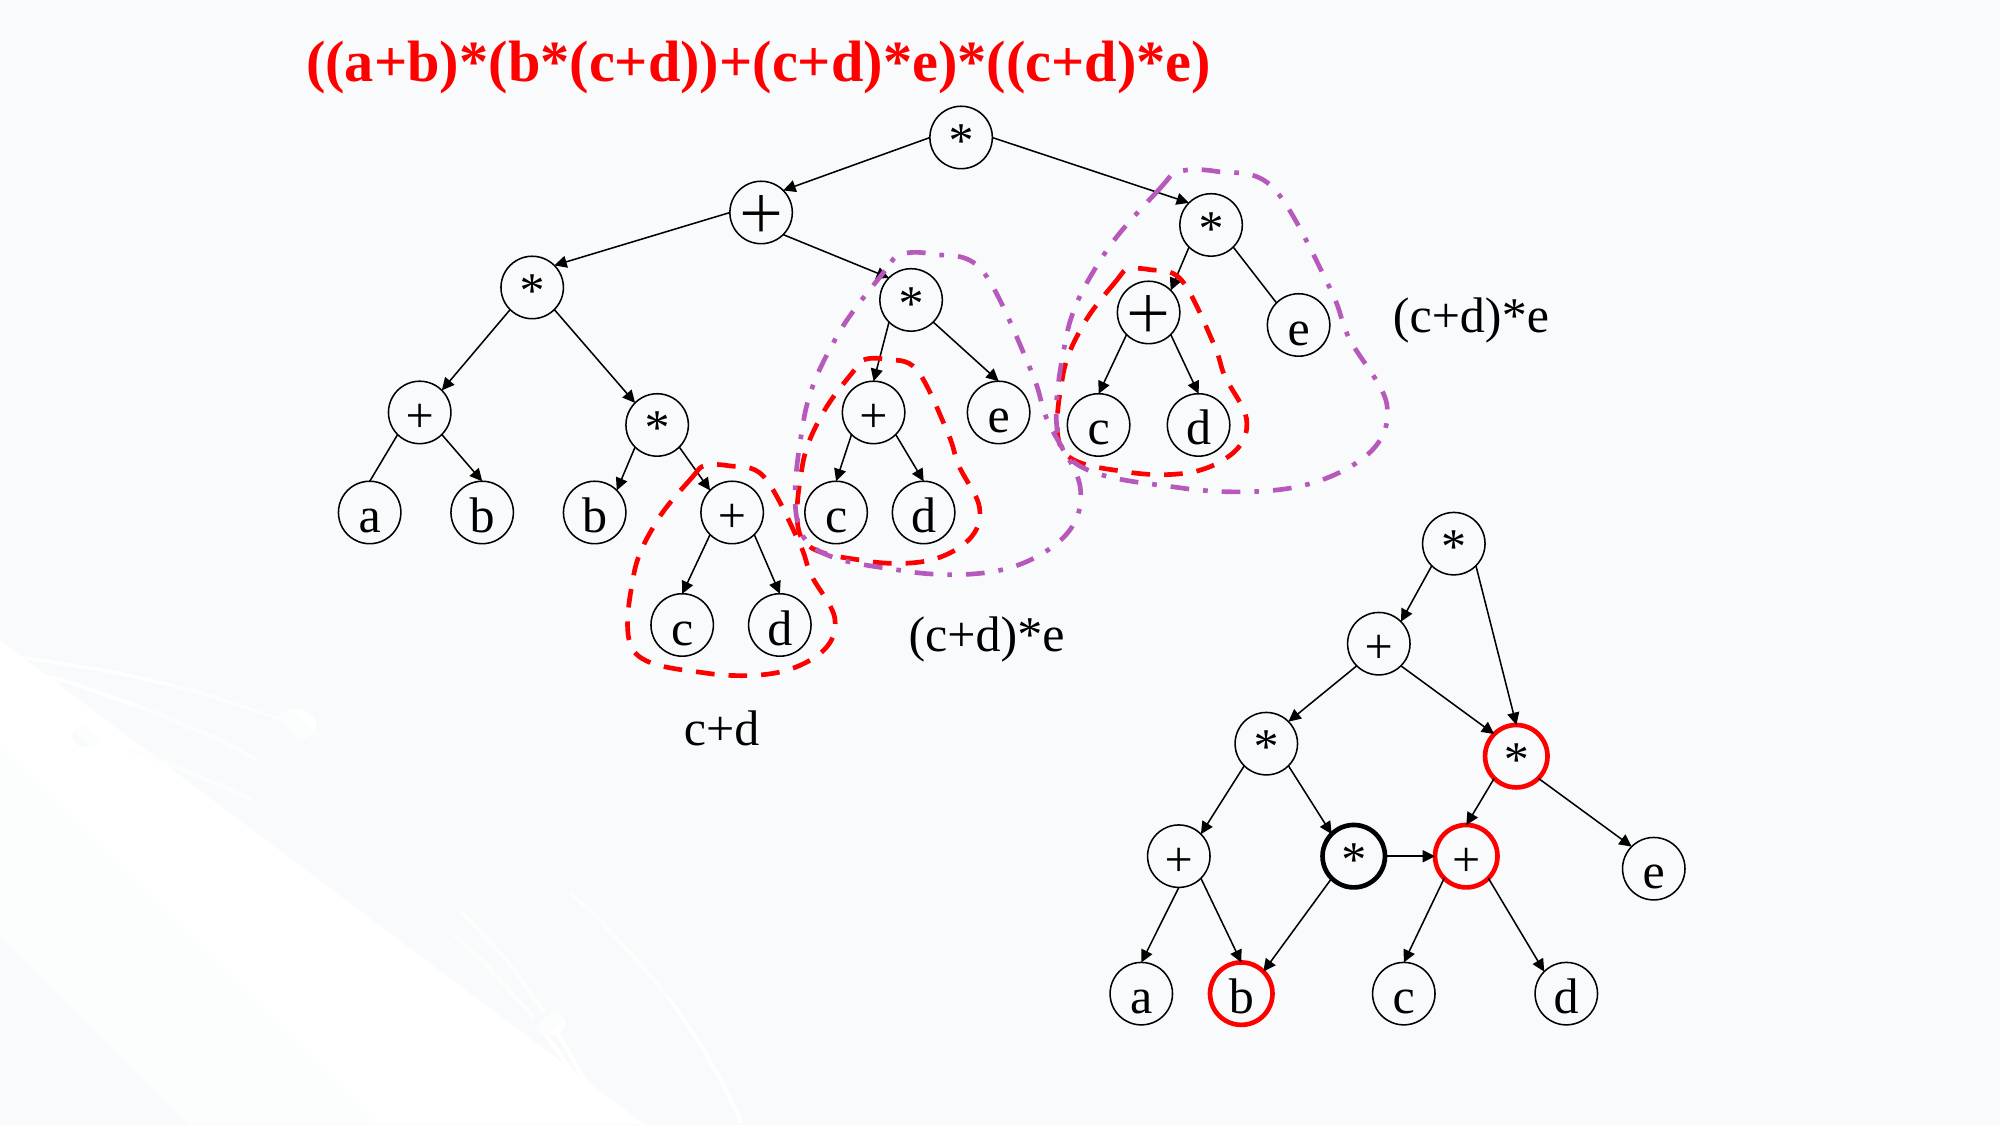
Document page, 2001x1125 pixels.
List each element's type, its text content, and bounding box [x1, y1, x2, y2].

text_box b [450, 481, 514, 544]
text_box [441, 434, 483, 482]
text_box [554, 212, 731, 266]
text_box (c+d)*e [1378, 274, 1565, 350]
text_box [441, 309, 511, 391]
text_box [369, 434, 398, 482]
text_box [1170, 246, 1190, 291]
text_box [933, 321, 999, 382]
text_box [1232, 246, 1277, 304]
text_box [754, 534, 781, 595]
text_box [1170, 334, 1199, 394]
text_box * [500, 256, 564, 319]
text_box b [563, 481, 626, 544]
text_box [616, 446, 636, 491]
text_box [1056, 169, 1388, 492]
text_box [554, 309, 636, 404]
text_box a [338, 481, 401, 544]
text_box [681, 534, 711, 595]
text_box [679, 446, 711, 491]
text_box (c+d)*e [893, 593, 1080, 669]
text_box + [388, 381, 451, 444]
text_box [783, 137, 931, 191]
text_box [795, 252, 1081, 575]
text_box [782, 234, 890, 279]
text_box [873, 321, 890, 382]
text_box * [625, 393, 689, 457]
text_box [835, 434, 852, 482]
text_box c+d [669, 688, 775, 763]
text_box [1098, 334, 1127, 394]
text_box ((a+b)*(b*(c+d))+(c+d)*e)*((c+d)*e) [291, 16, 1473, 101]
text_box [627, 464, 836, 676]
text_box ＋ [729, 181, 793, 244]
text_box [895, 434, 924, 482]
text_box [1109, 512, 1686, 1026]
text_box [992, 137, 1190, 204]
text_box * [929, 106, 993, 169]
